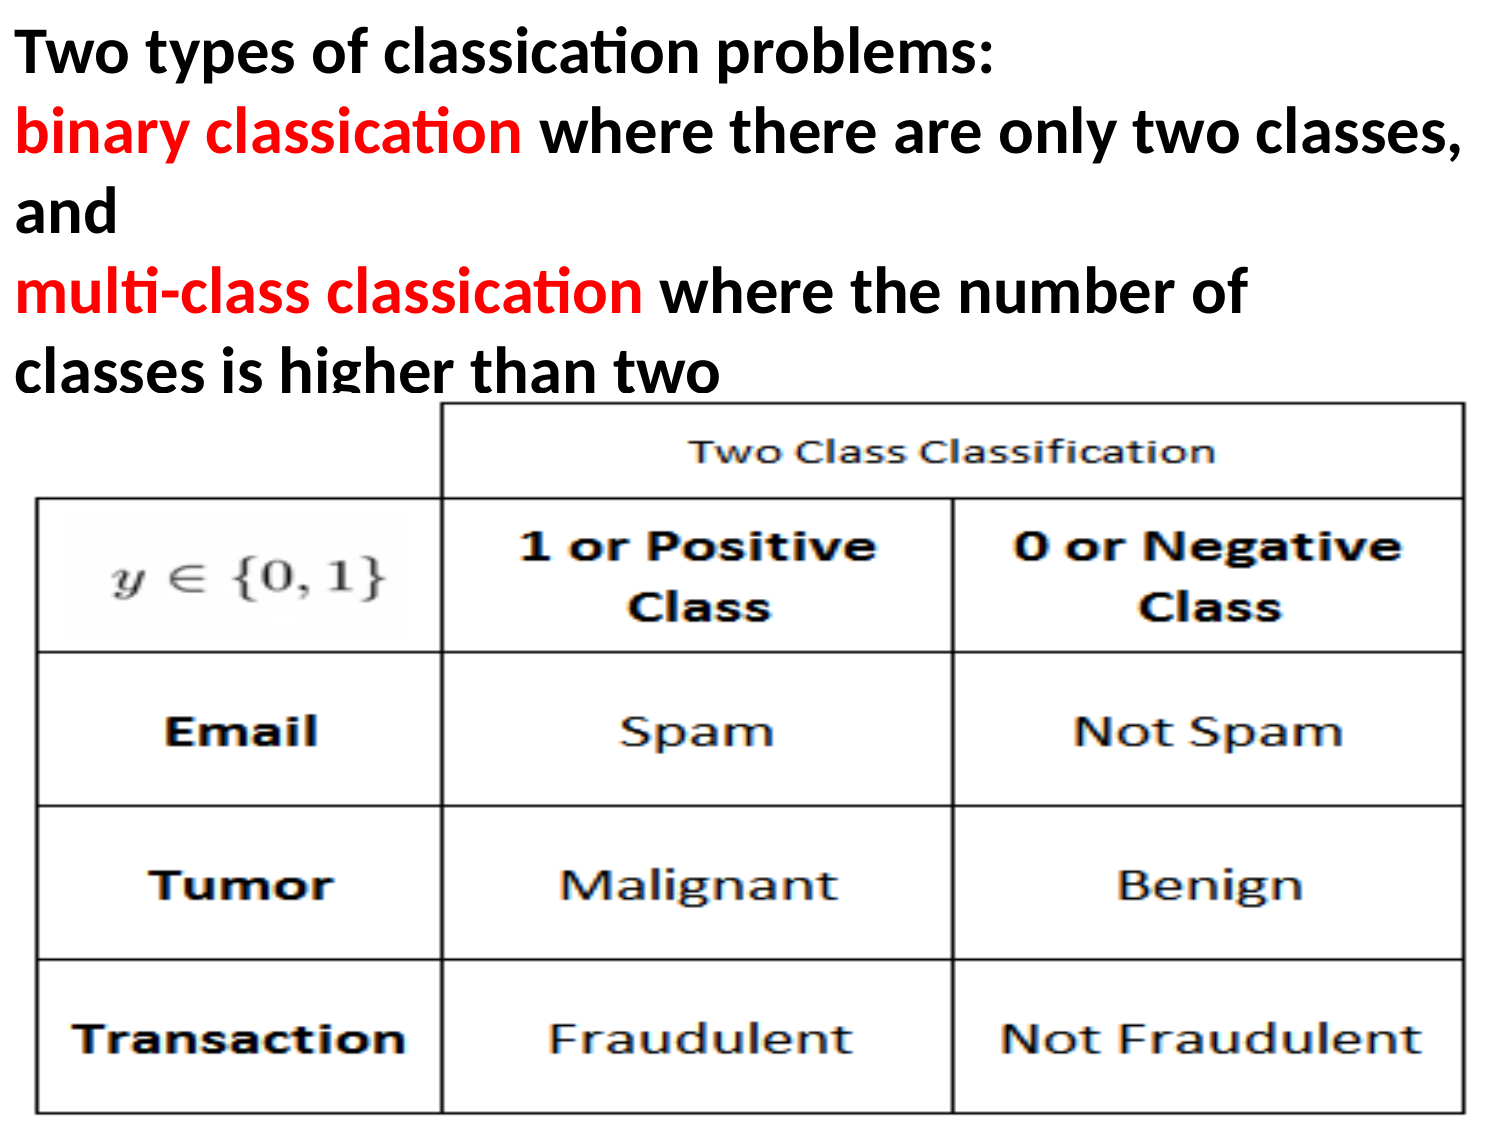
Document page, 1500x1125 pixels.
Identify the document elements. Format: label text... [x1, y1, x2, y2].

text_box Two types of classication problems: binary classication where there are only two classes, and multi-class classication where the number of classes is higher than two [0, 0, 1500, 392]
picture [0, 393, 1500, 1125]
